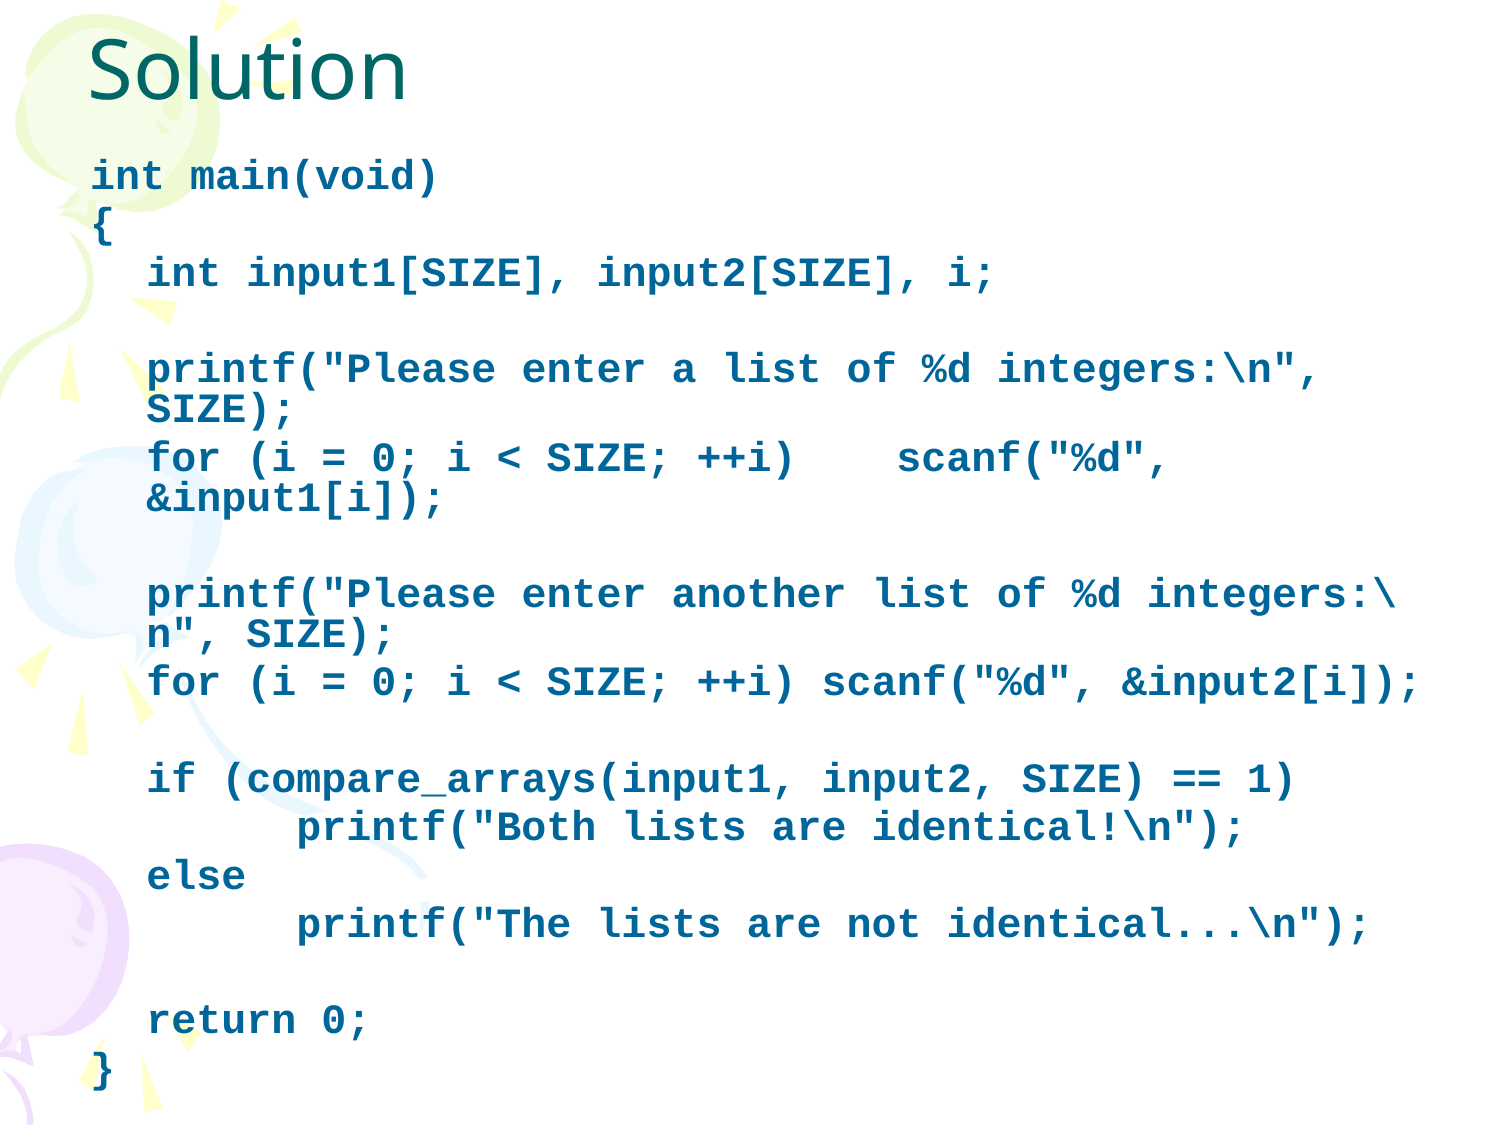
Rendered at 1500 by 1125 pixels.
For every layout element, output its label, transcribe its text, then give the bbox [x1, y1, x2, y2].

title Solution [72, 16, 1438, 125]
list int main(void) { int input1[SIZE], input2[SIZE], i; printf("Please enter a list of %d integers:\n", SIZE); for (i = 0; i < SIZE; ++i) scanf("%d", &input1[i]); printf("Please enter another list of %d integers:\n", SIZE); for (i = 0; i < SIZE; ++i) scanf("%d", &input2[i]); if (compare_arrays(input1, input2, SIZE) == 1) printf("Both lists are identical!\n"); else printf("The lists are not identical...\n"); return 0; } [75, 149, 1475, 1038]
